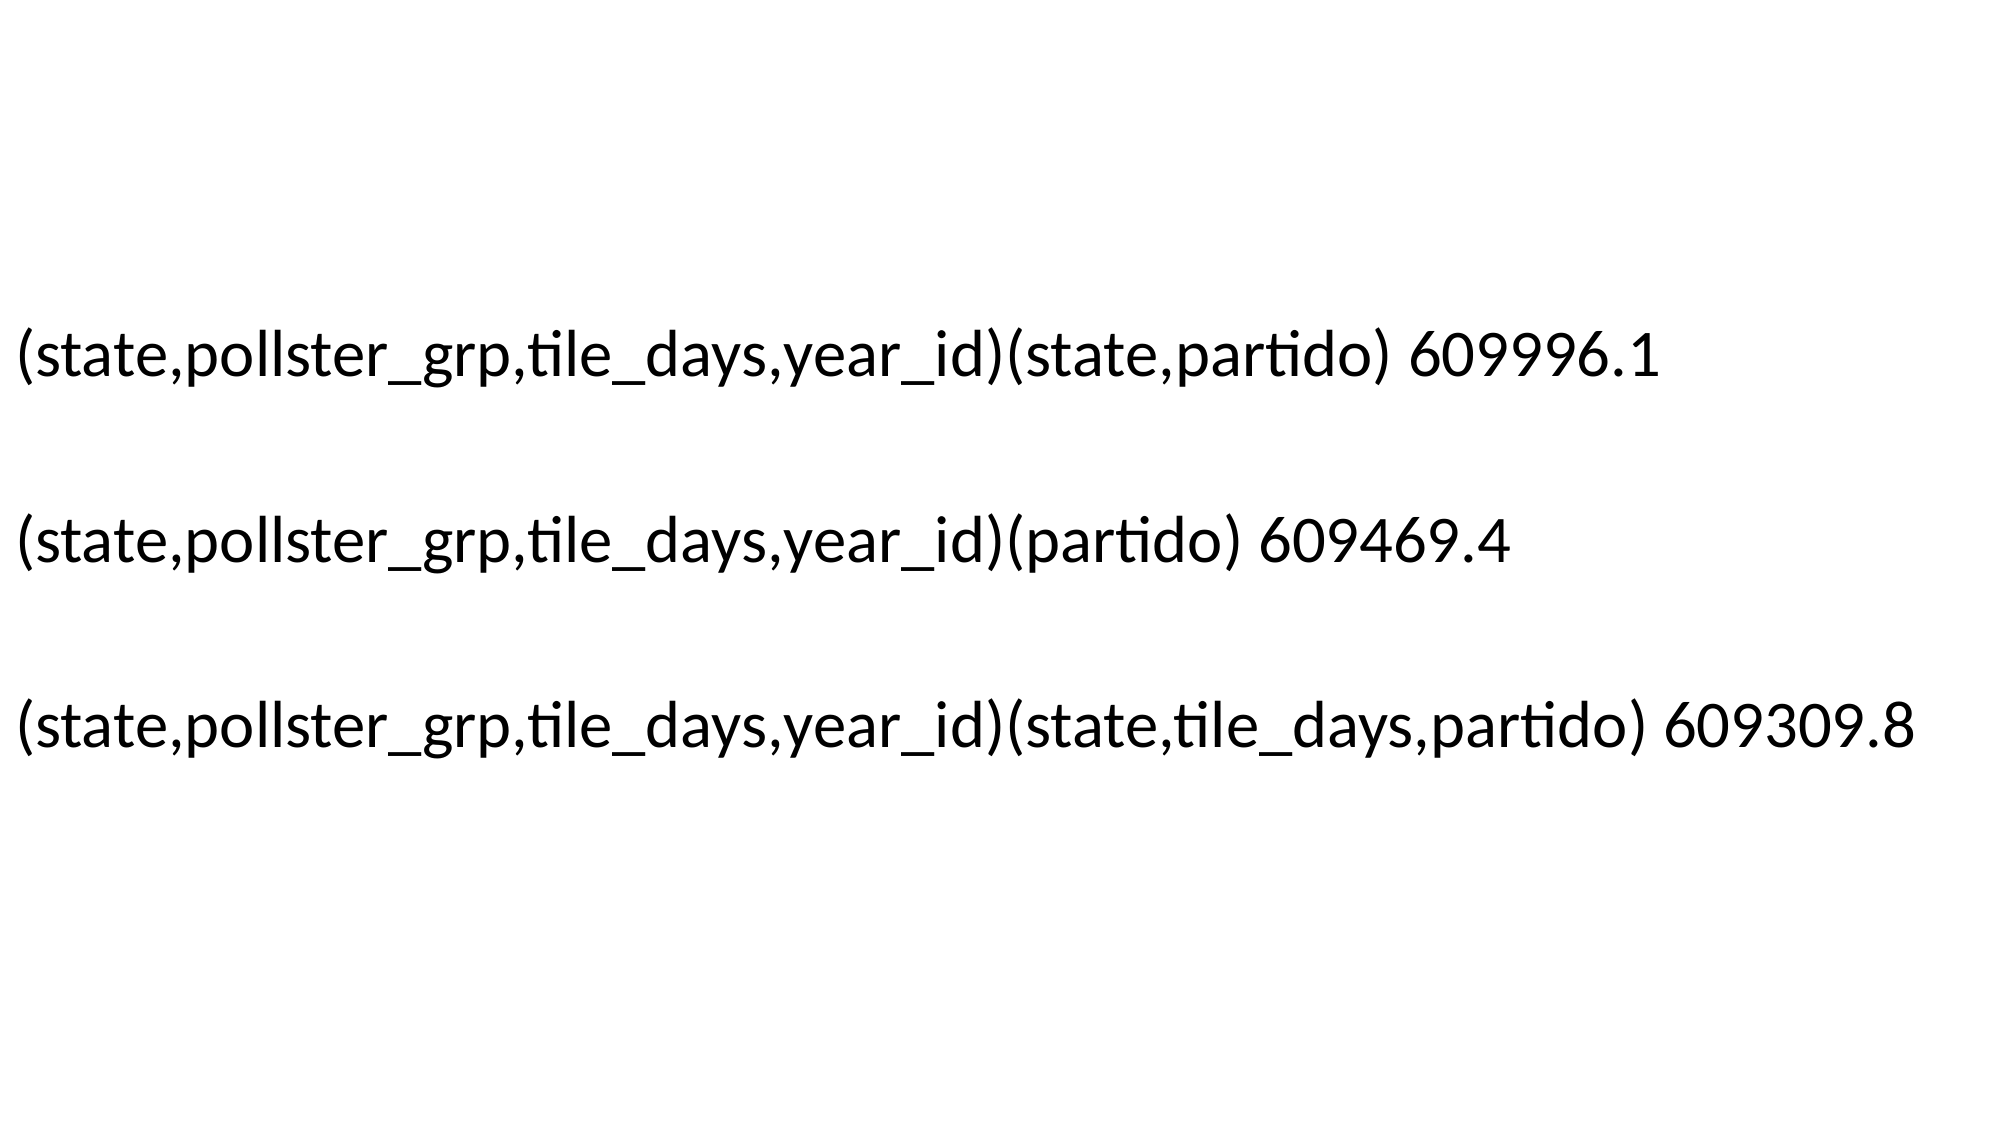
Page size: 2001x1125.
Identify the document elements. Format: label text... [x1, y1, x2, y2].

list (state,pollster_grp,tile_days,year_id)(state,partido) 609996.1 (state,pollster_grp,tile_days,year_id)(partido) 609469.4 (state,pollster_grp,tile_days,year_id)(state,tile_days,partido) 609309.8 [0, 311, 2000, 1025]
